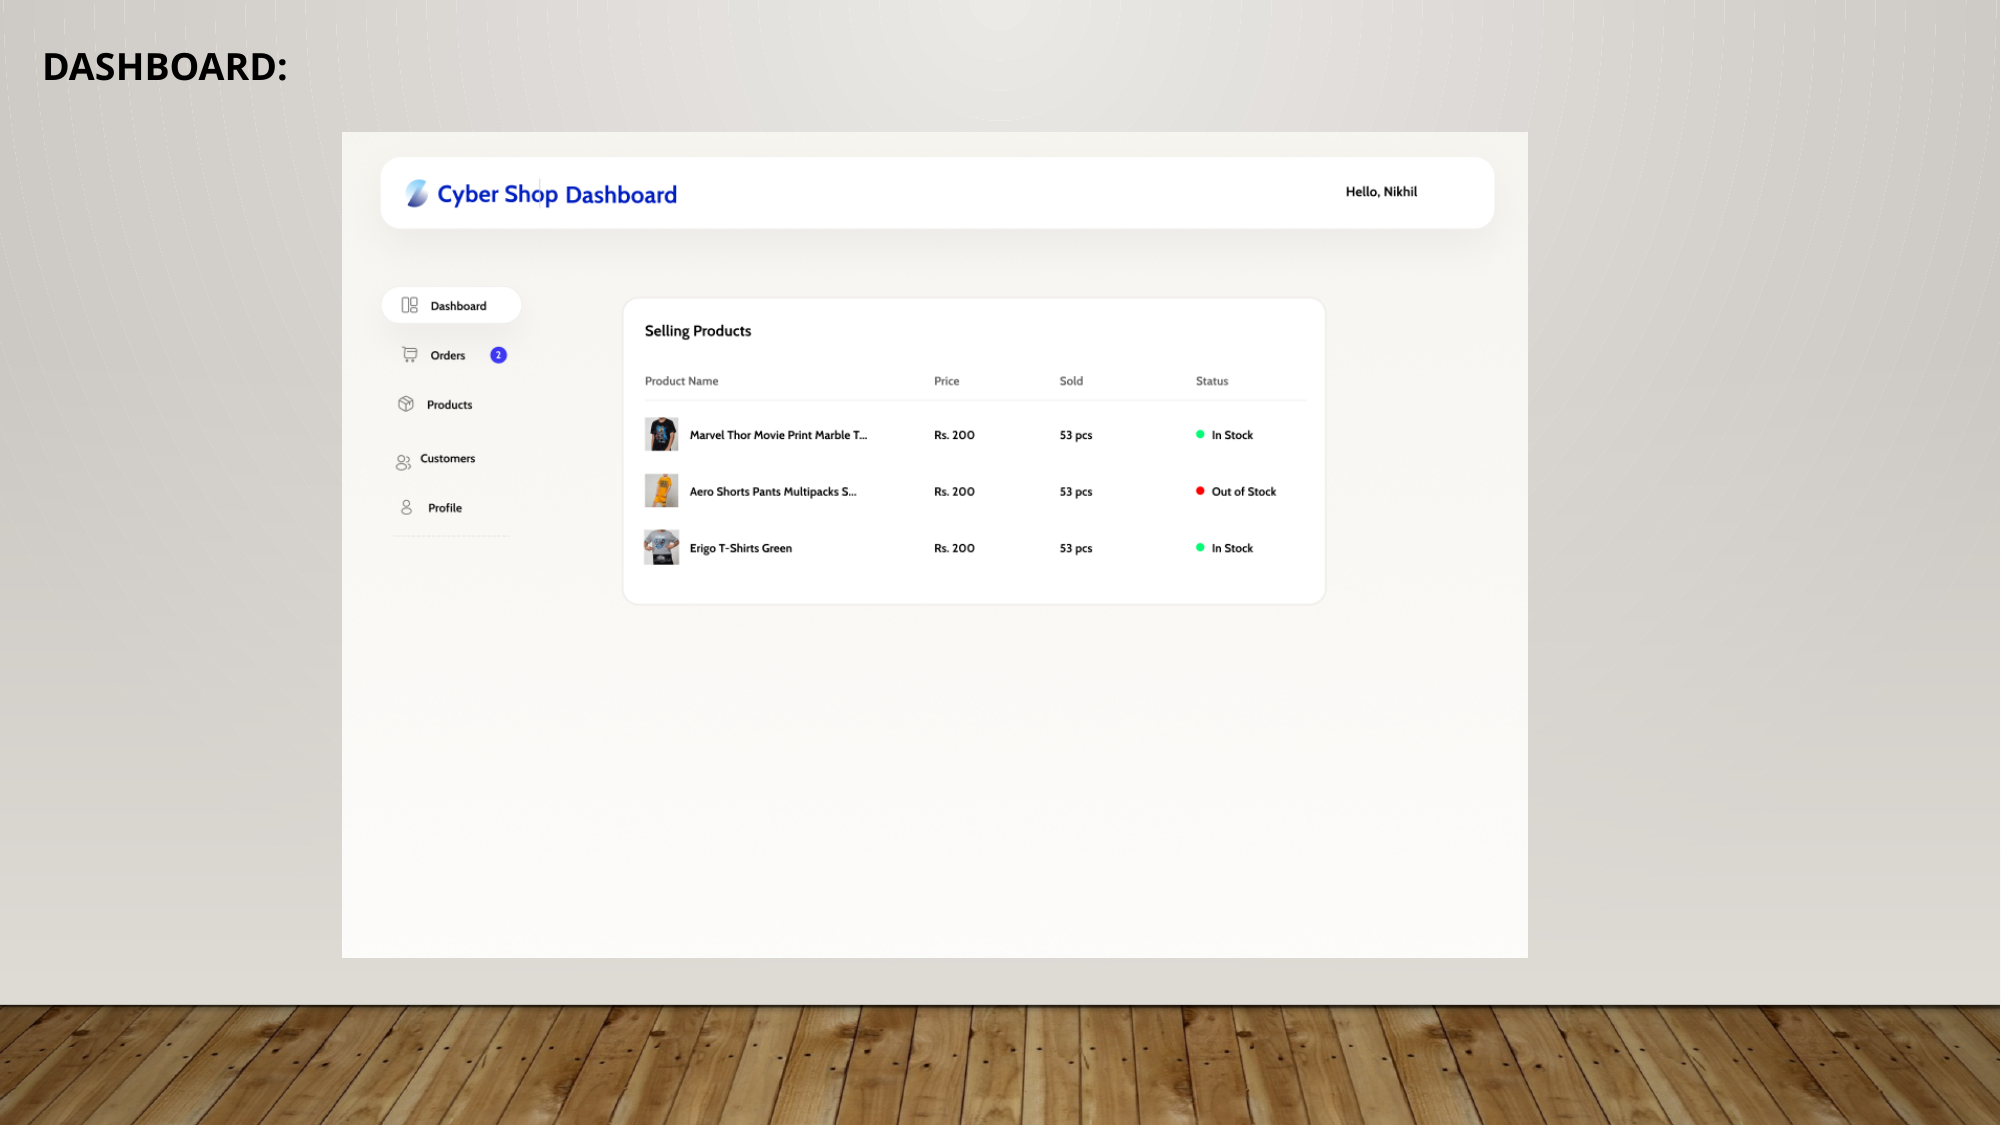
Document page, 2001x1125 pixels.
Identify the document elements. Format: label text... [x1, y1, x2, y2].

picture [342, 131, 1529, 958]
text_box DASHBOARD: [27, 35, 313, 95]
picture [0, 1005, 2000, 1125]
